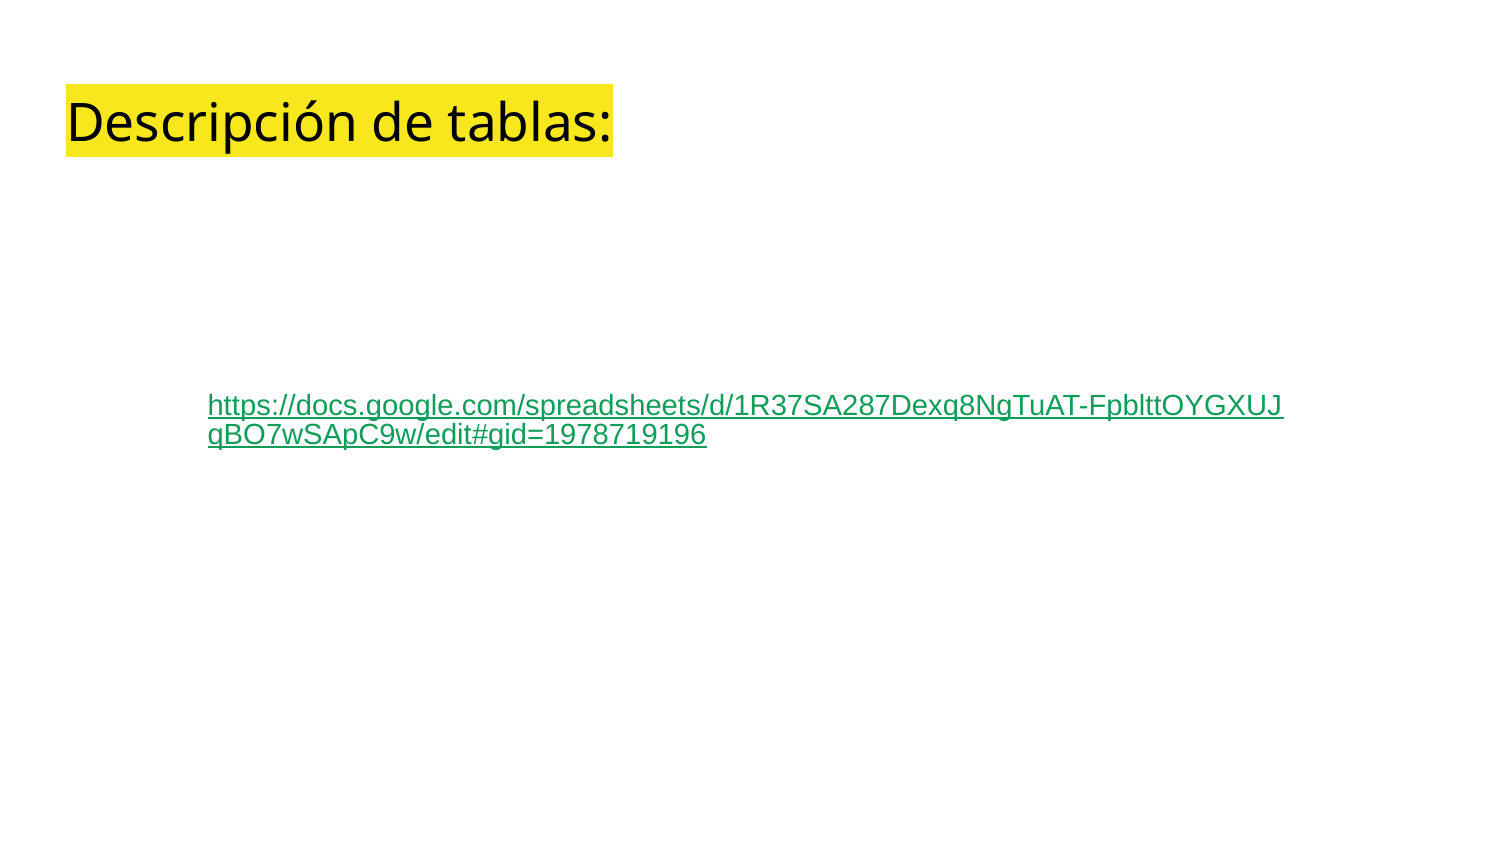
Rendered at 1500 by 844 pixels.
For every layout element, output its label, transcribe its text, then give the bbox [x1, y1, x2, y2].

title Descripción de tablas: [51, 72, 1449, 167]
text_box https://docs.google.com/spreadsheets/d/1R37SA287Dexq8NgTuAT-FpblttOYGXUJqBO7wSApC9w/edit#gid=1978719196 [192, 371, 1308, 437]
